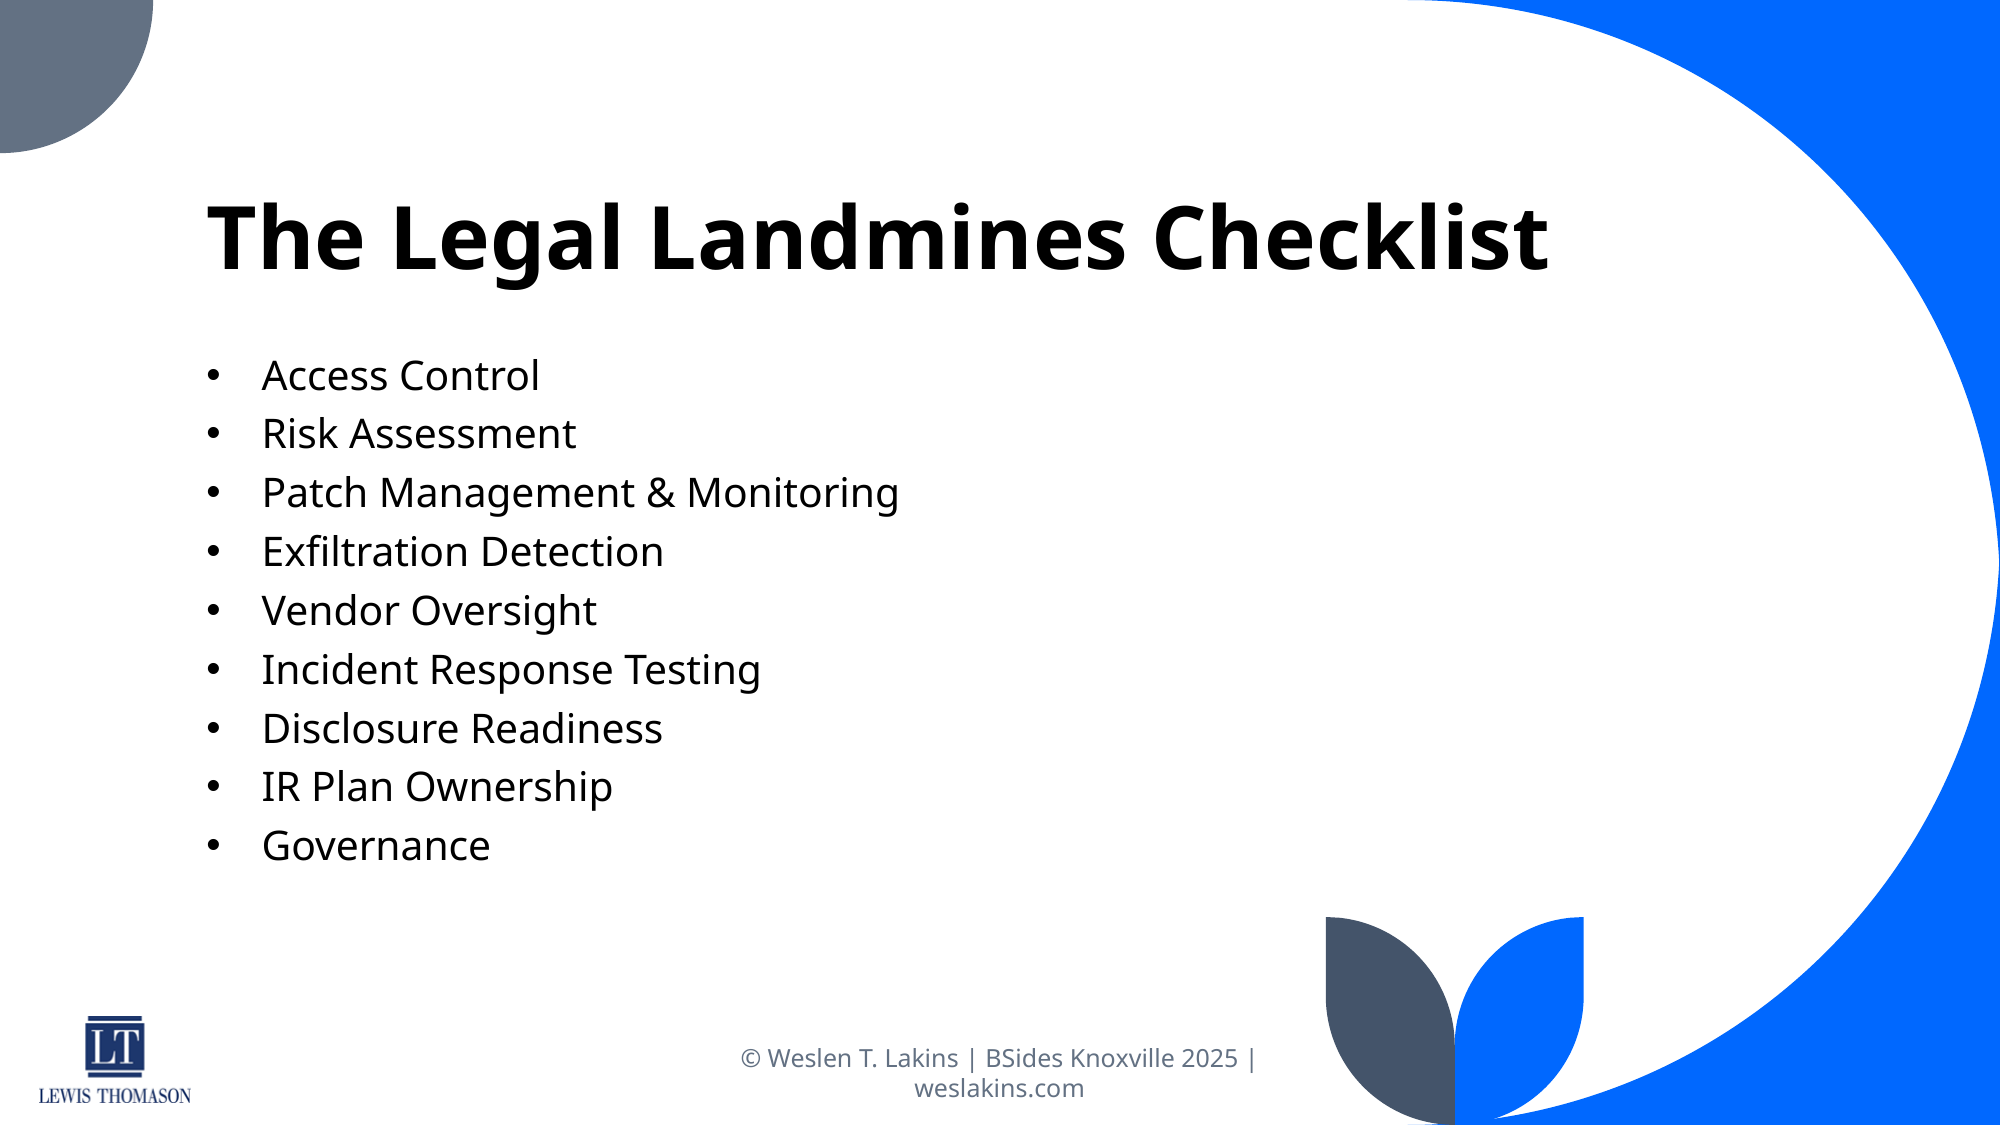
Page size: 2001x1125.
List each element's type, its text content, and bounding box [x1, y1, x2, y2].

title The Legal Landmines Checklist [191, 22, 1767, 294]
picture [39, 1016, 191, 1103]
list Access Control Risk Assessment Patch Management & Monitoring Exfiltration Detection Vendor Oversight Incident Response Testing Disclosure Readiness IR Plan Ownership Governance [191, 332, 1665, 879]
footer © Weslen T. Lakins | BSides Knoxville 2025 | weslakins.com [662, 1042, 1338, 1103]
